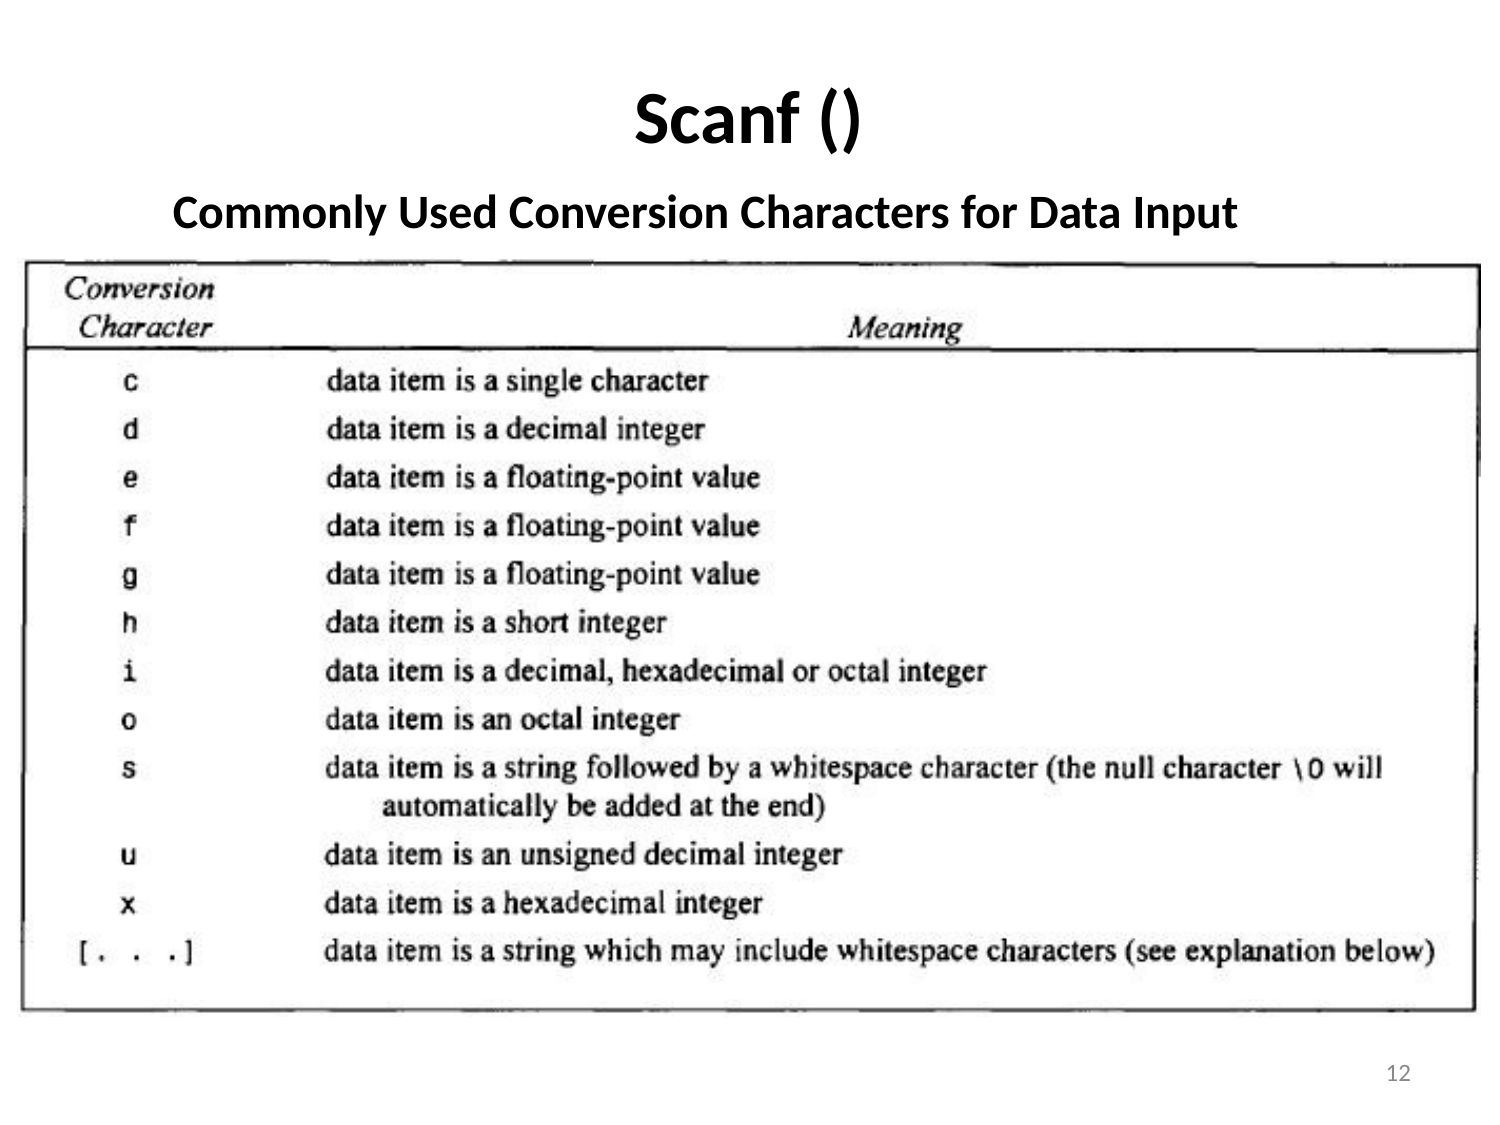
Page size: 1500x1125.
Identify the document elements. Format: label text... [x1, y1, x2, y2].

picture [17, 258, 1481, 1017]
slide_number 12 [1379, 1060, 1418, 1125]
text_box Commonly Used Conversion Characters for Data Input [170, 178, 1248, 239]
text_box Scanf () [632, 66, 868, 159]
